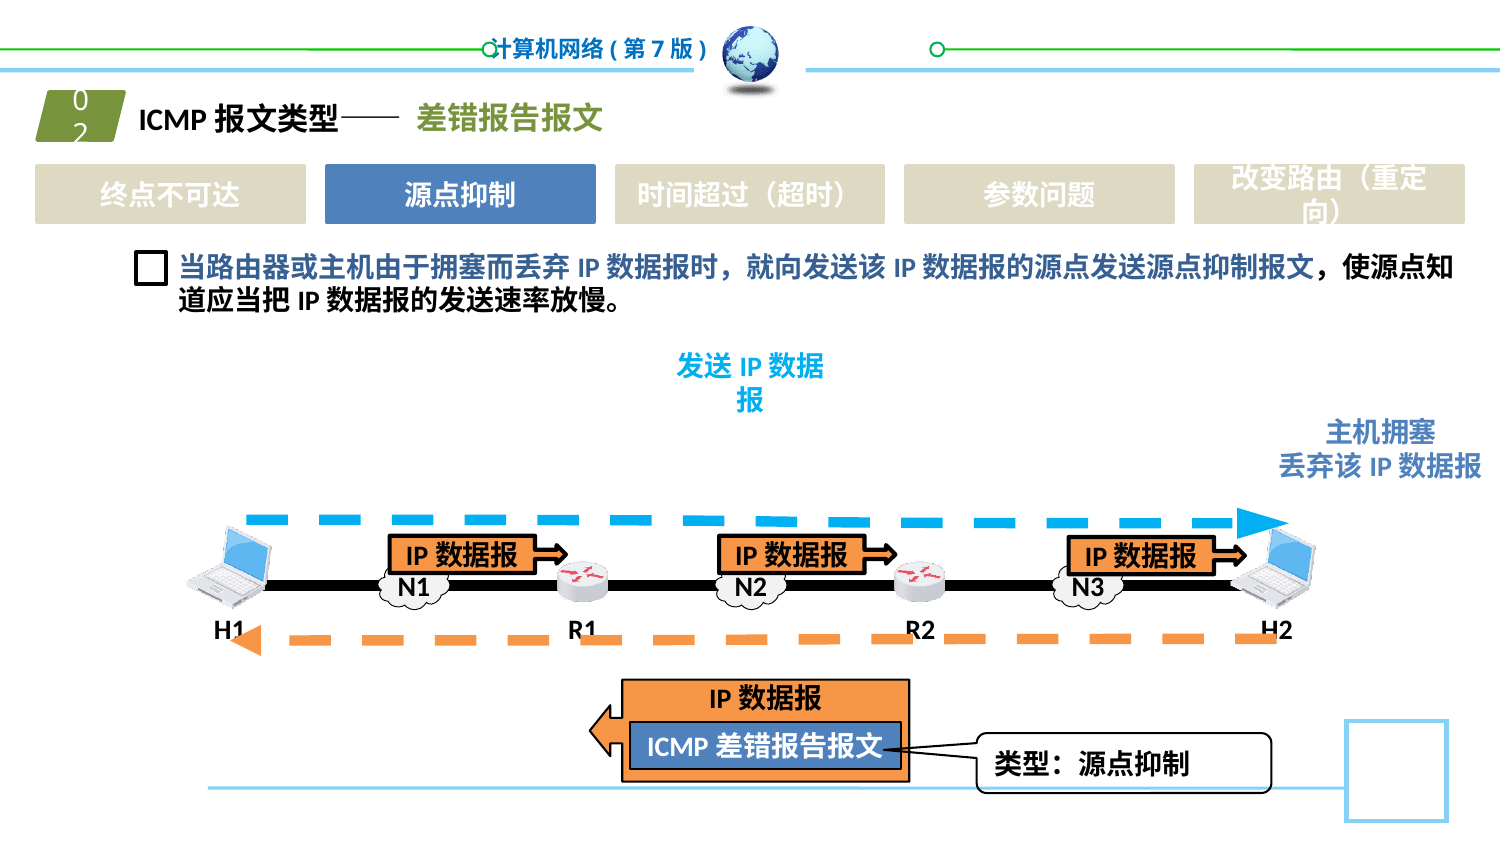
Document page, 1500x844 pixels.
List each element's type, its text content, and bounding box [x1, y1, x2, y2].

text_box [246, 340, 1290, 524]
text_box 终点不可达 [35, 164, 306, 224]
text_box 当路由器或主机由于拥塞而丢弃IP数据报时，就向发送该IP数据报的源点发送源点抑制报文，使源点知道应当把IP数据报的发送速率放慢。 [167, 247, 1473, 318]
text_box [229, 638, 1277, 782]
text_box 源点抑制 [325, 164, 596, 224]
text_box 参数问题 [904, 164, 1175, 224]
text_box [185, 525, 1317, 654]
text_box 时间超过（超时） [615, 164, 885, 224]
text_box 改变路由（重定向） [1194, 164, 1465, 224]
text_box 主机拥塞 丢弃该IP数据报 [1294, 407, 1500, 490]
picture [720, 24, 780, 100]
text_box [134, 250, 168, 286]
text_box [37, 91, 751, 146]
